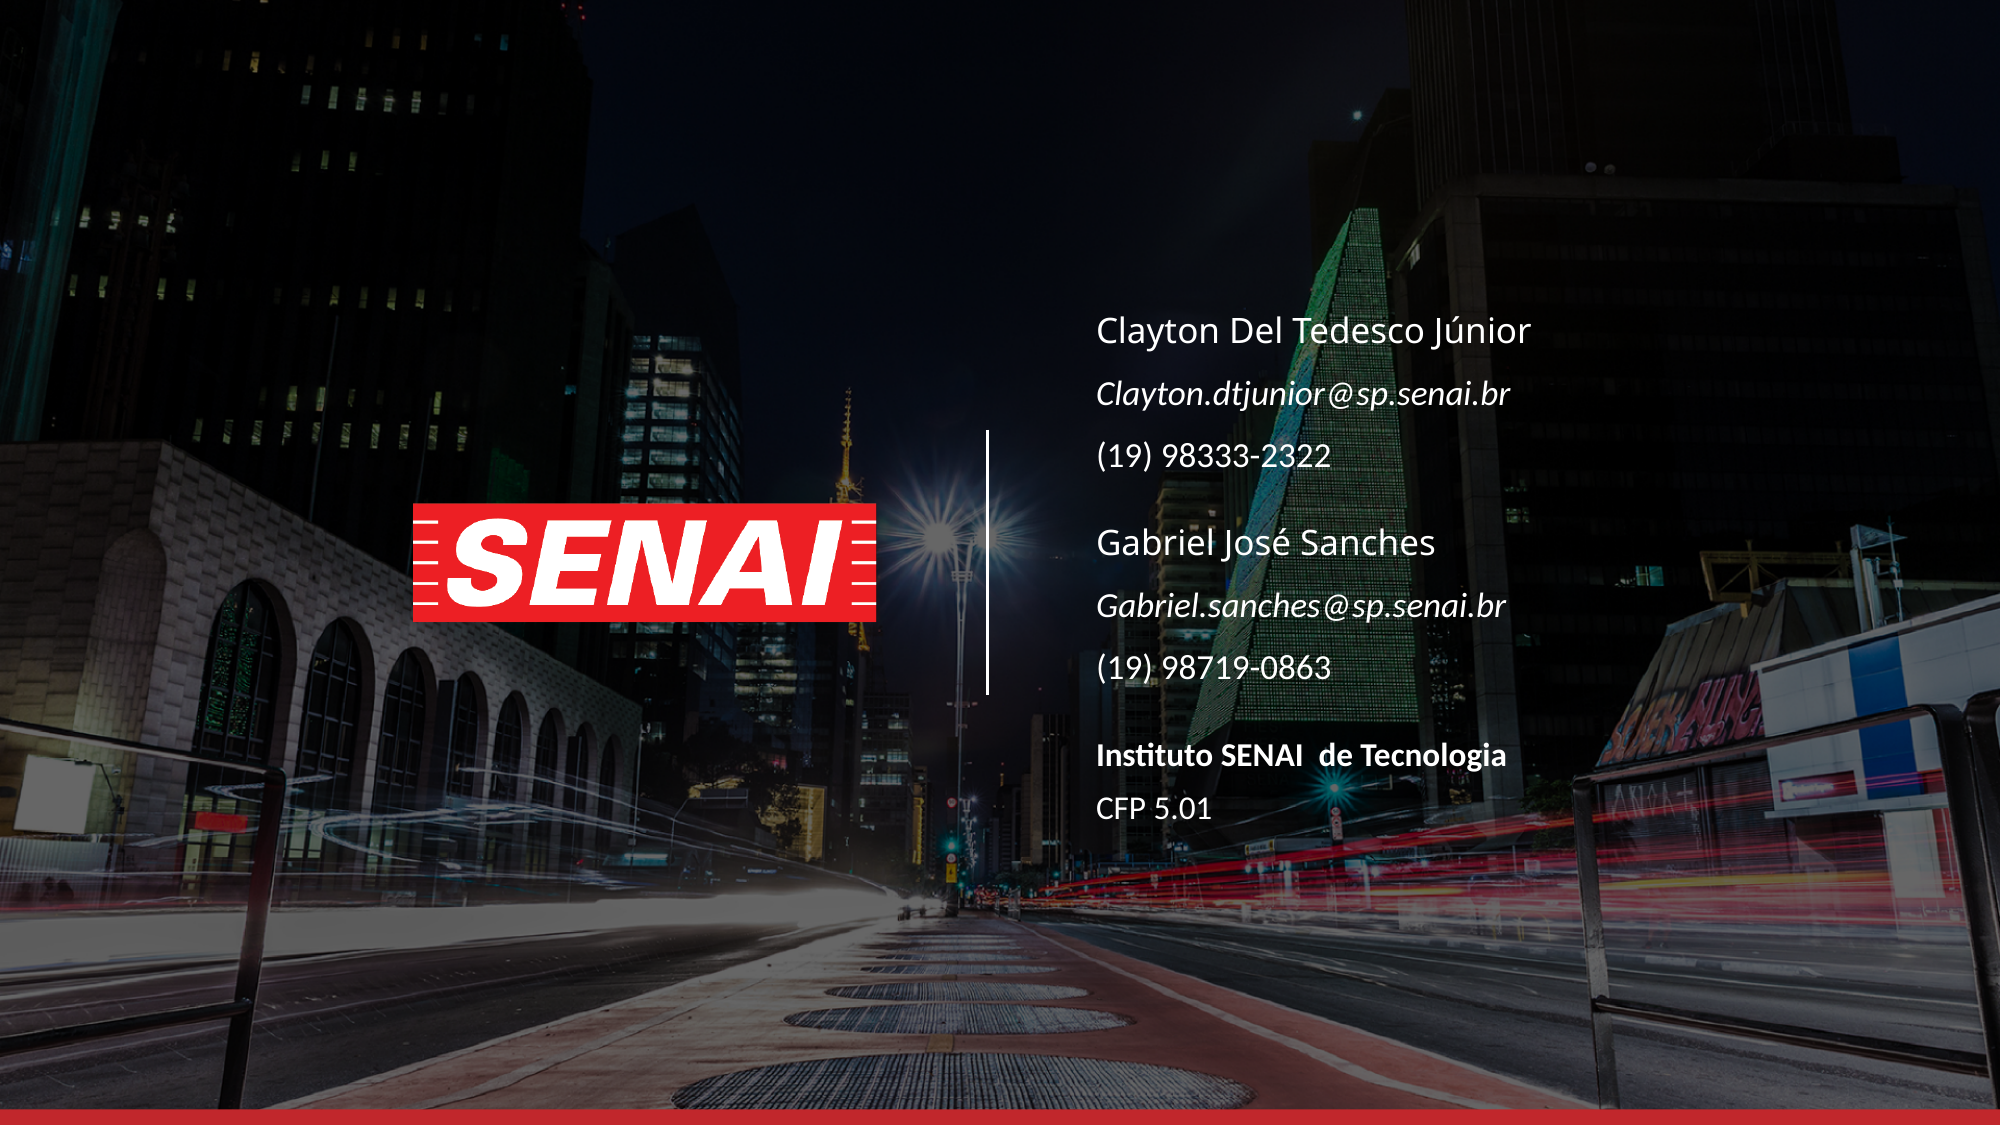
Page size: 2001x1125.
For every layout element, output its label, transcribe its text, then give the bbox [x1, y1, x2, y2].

text_box (19) 98719-0863 [1080, 641, 1908, 695]
picture [0, 0, 2000, 1109]
list CFP 5.01 [1081, 784, 1908, 837]
text_box Gabriel José Sanches [1080, 517, 1908, 571]
list Clayton.dtjunior@sp.senai.br [1081, 367, 1908, 421]
list Instituto SENAI de Tecnologia [1081, 729, 1908, 784]
text_box [0, 1109, 2000, 1125]
list (19) 98333-2322 [1081, 429, 1908, 483]
list Clayton Del Tedesco Júnior [1081, 305, 1908, 359]
text_box Gabriel.sanches@sp.senai.br [1080, 579, 1908, 633]
